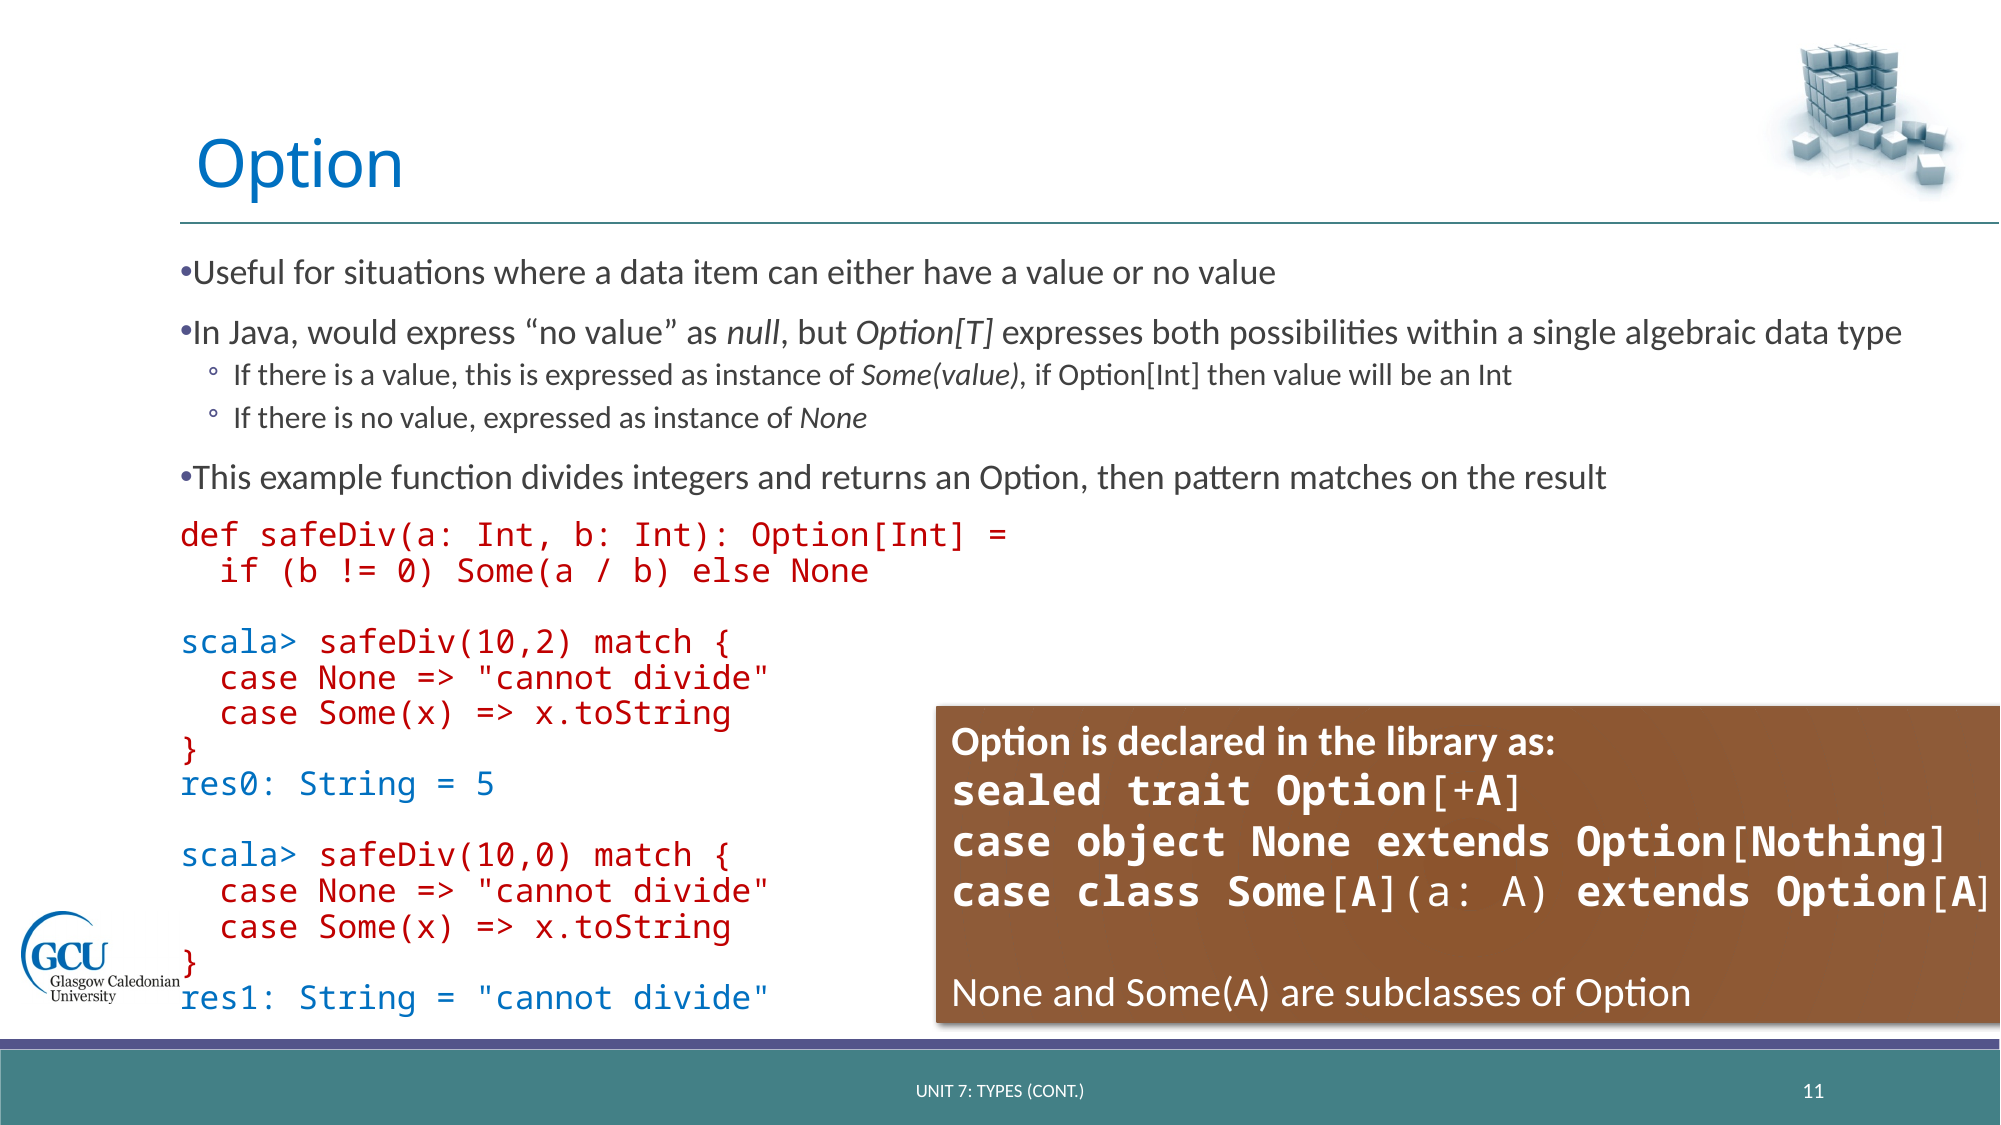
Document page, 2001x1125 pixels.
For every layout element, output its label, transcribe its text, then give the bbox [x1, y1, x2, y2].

footer unit 7: types (CONT.) [604, 1059, 1396, 1120]
title Option [180, 47, 1830, 209]
picture [1741, 21, 1996, 212]
slide_number 11 [1624, 1059, 1840, 1120]
text_box Option is declared in the library as: sealed trait Option[+A] case object None extends Option[Nothing] case class Some[A](a: A) extends Option[A] None and Some(A) are subclasses of Option [936, 706, 2000, 1023]
list Useful for situations where a data item can either have a value or no value In Java, would express “no value” as null, but Option[T] expresses both possibilities within a single algebraic data type If there is a value, this is expressed as instance of Some(value), if Option[Int] then value will be an Int If there is no value, expressed as instance of None This example function divides integers and returns an Option, then pattern matches on the result def safeDiv(a: Int, b: Int): Option[Int] = if (b != 0) Some(a / b) else None scala> safeDiv(10,2) match { case None => "cannot divide" case Some(x) => x.toString } res0: String = 5 scala> safeDiv(10,0) match { case None => "cannot divide" case Some(x) => x.toString } res1: String = "cannot divide" [180, 245, 1943, 1045]
picture [21, 911, 180, 1004]
